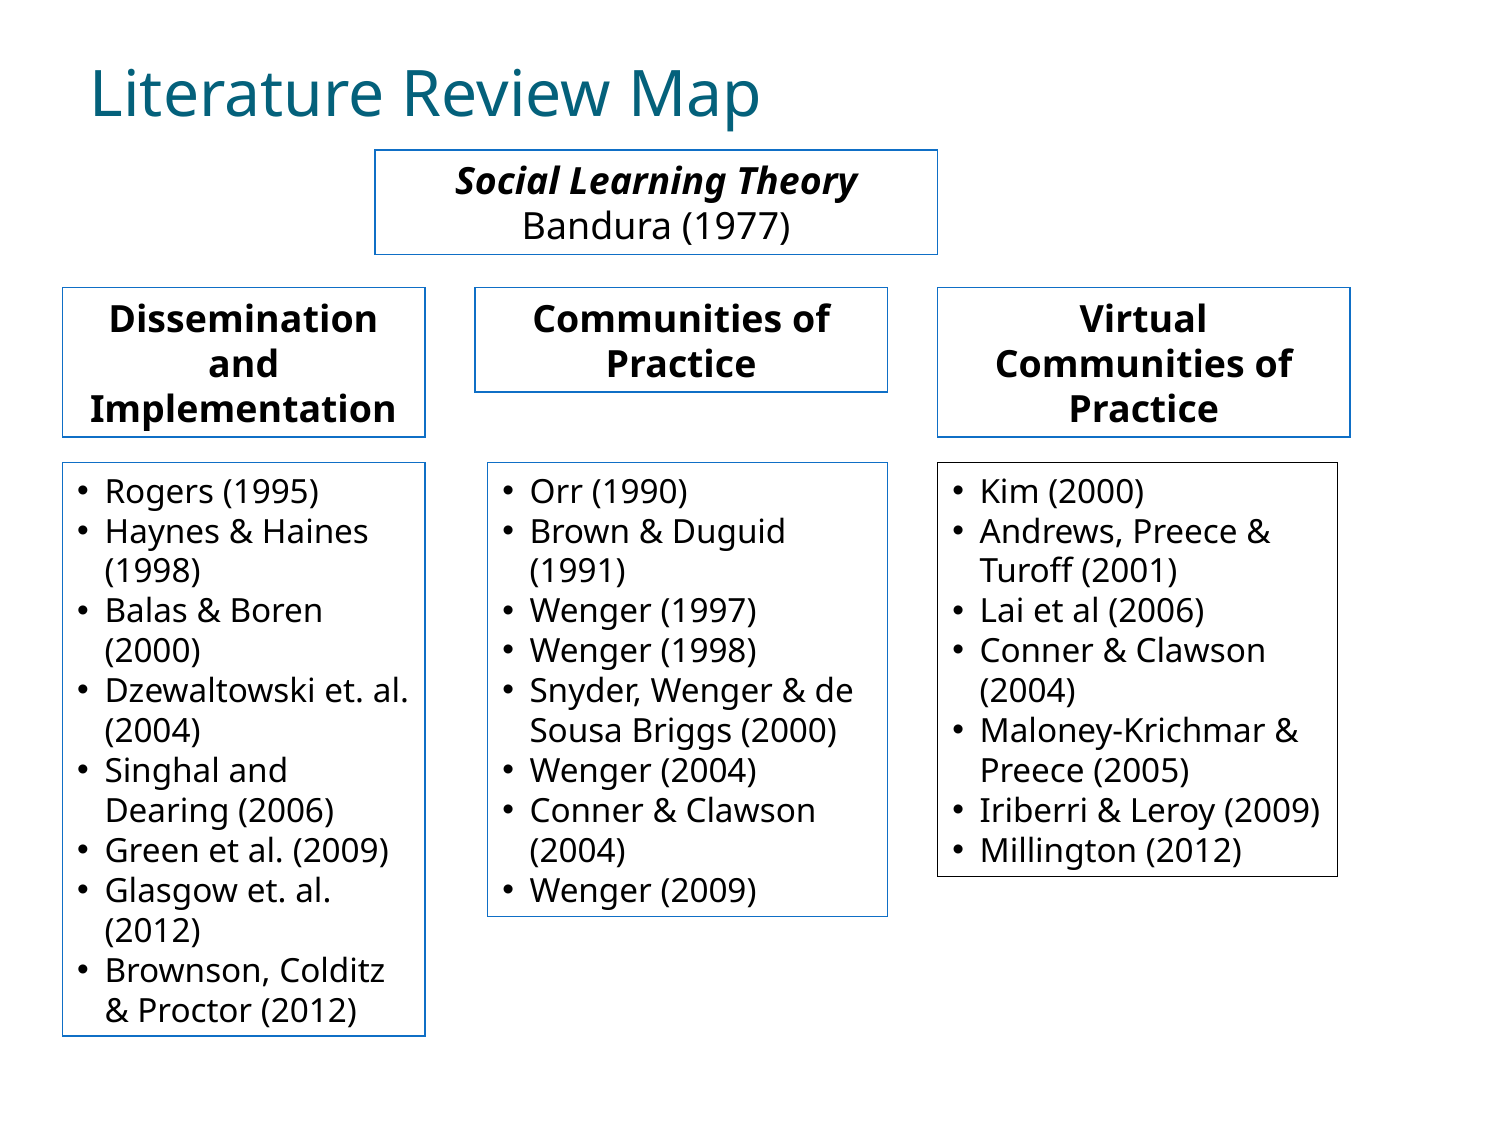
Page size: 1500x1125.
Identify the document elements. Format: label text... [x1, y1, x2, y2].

text_box Dissemination and Implementation [62, 287, 425, 438]
title Literature Review Map [75, 45, 1300, 138]
text_box Orr (1990) Brown & Duguid (1991) Wenger (1997) Wenger (1998) Snyder, Wenger & de Sousa Briggs (2000) Wenger (2004) Conner & Clawson (2004) Wenger (2009) [487, 462, 888, 917]
text_box Communities of Practice [474, 287, 888, 393]
text_box Kim (2000) Andrews, Preece & Turoff (2001) Lai et al (2006) Conner & Clawson (2004) Maloney-Krichmar & Preece (2005) Iriberri & Leroy (2009) Millington (2012) [937, 462, 1338, 877]
text_box Virtual Communities of Practice [937, 287, 1350, 438]
text_box Rogers (1995) Haynes & Haines (1998) Balas & Boren (2000) Dzewaltowski et. al. (2004) Singhal and Dearing (2006) Green et al. (2009) Glasgow et. al. (2012) Brownson, Colditz & Proctor (2012) [62, 462, 425, 1037]
text_box Social Learning Theory Bandura (1977) [375, 149, 938, 255]
